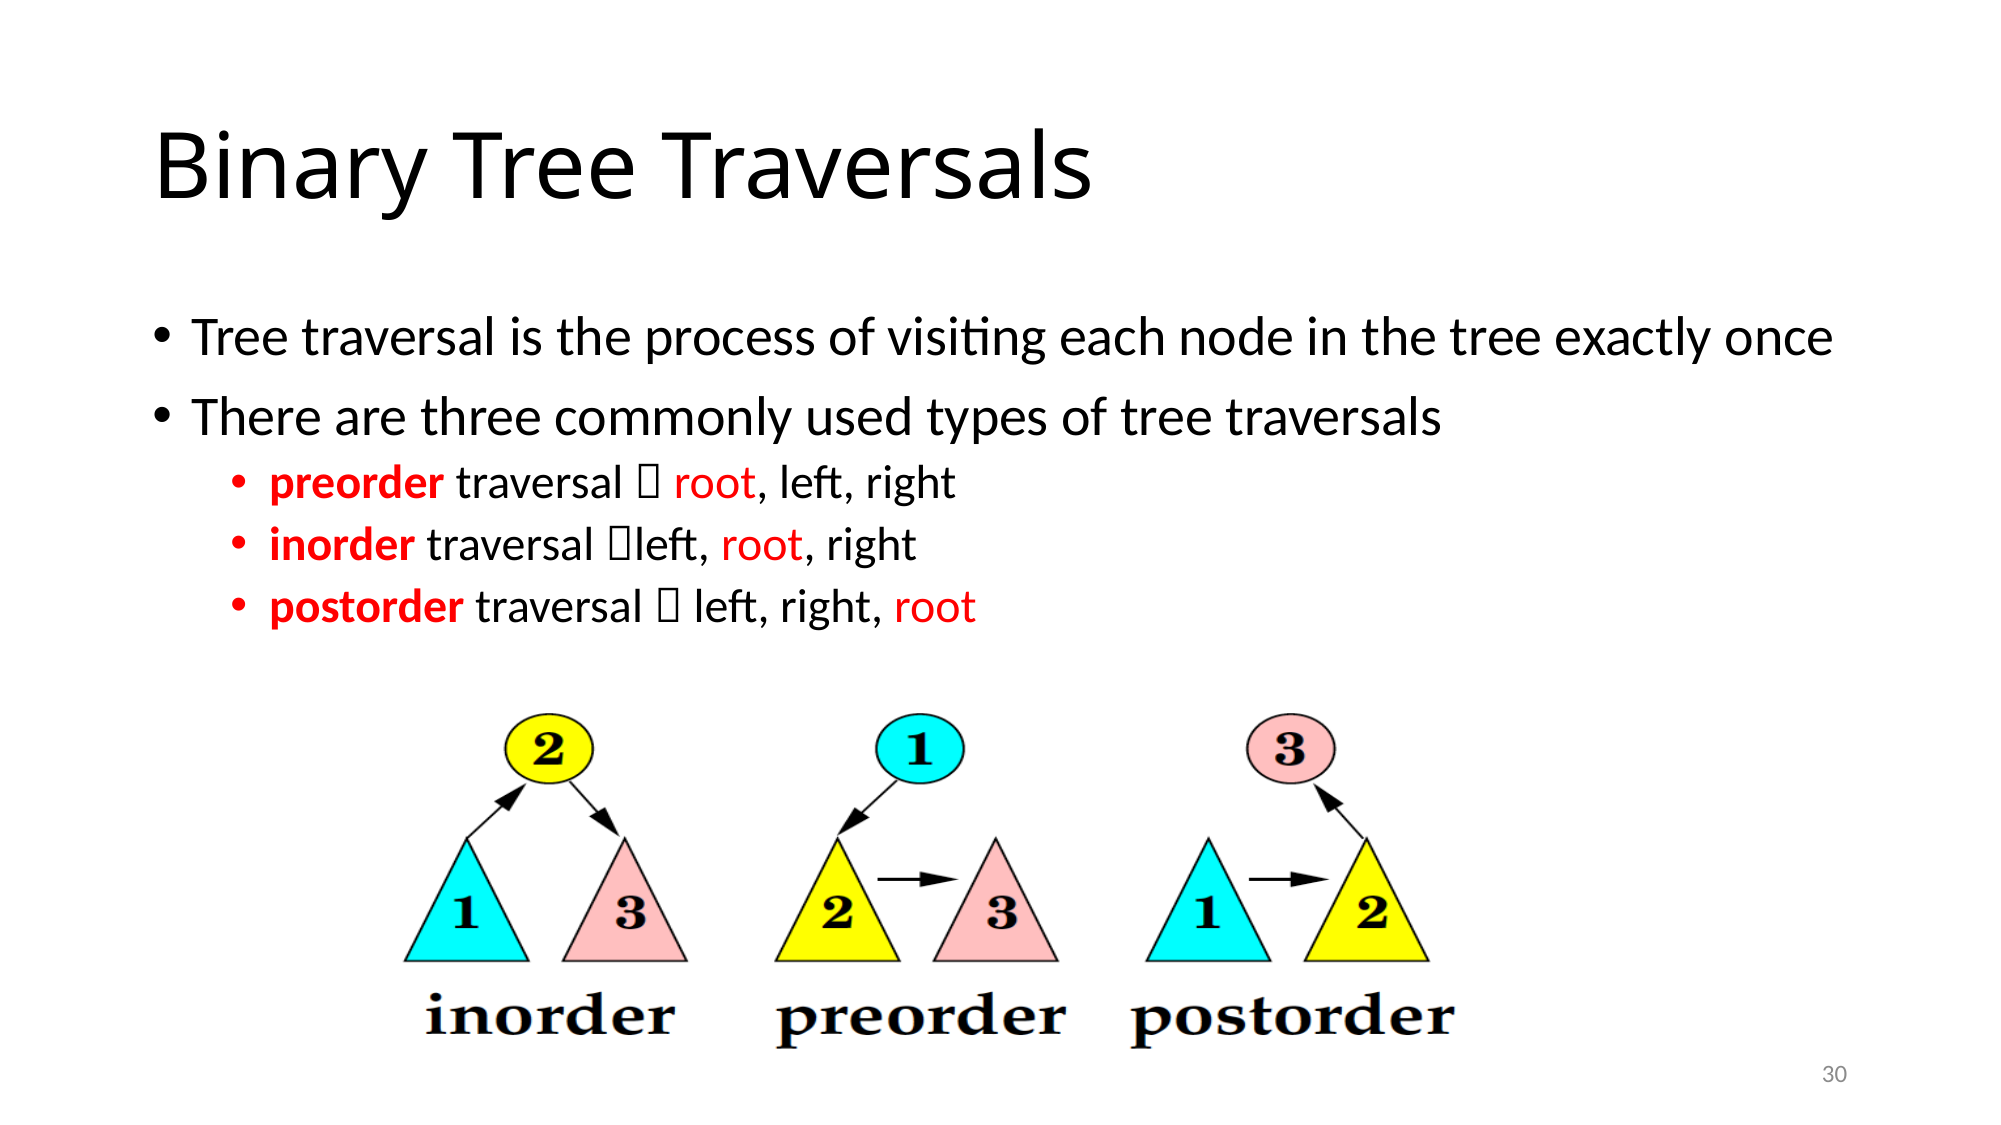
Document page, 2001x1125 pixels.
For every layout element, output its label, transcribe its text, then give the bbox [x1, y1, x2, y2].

picture [351, 686, 1495, 1078]
slide_number 30 [1412, 1042, 1863, 1103]
title Binary Tree Traversals [137, 59, 1863, 278]
list Tree traversal is the process of visiting each node in the tree exactly once There are three commonly used types of tree traversals preorder traversal  root, left, right inorder traversal left, root, right postorder traversal  left, right, root [137, 299, 1863, 664]
